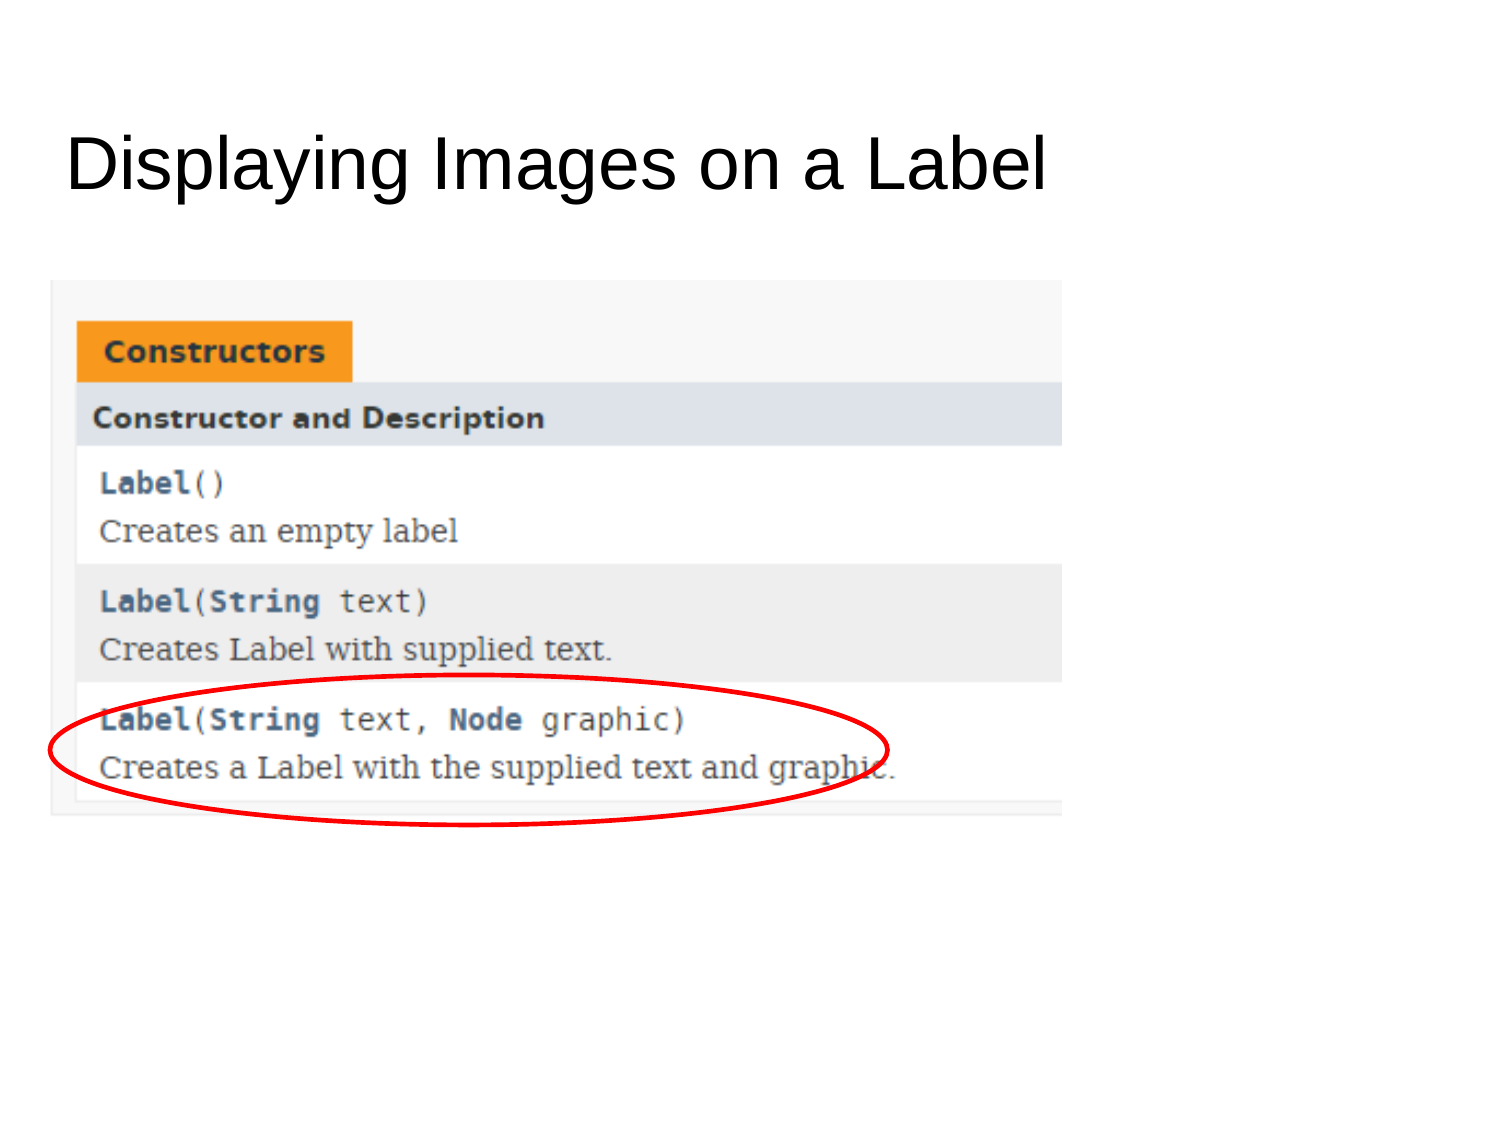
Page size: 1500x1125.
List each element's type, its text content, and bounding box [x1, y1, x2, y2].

picture [48, 280, 1062, 826]
title Displaying Images on a Label [49, 49, 1463, 213]
